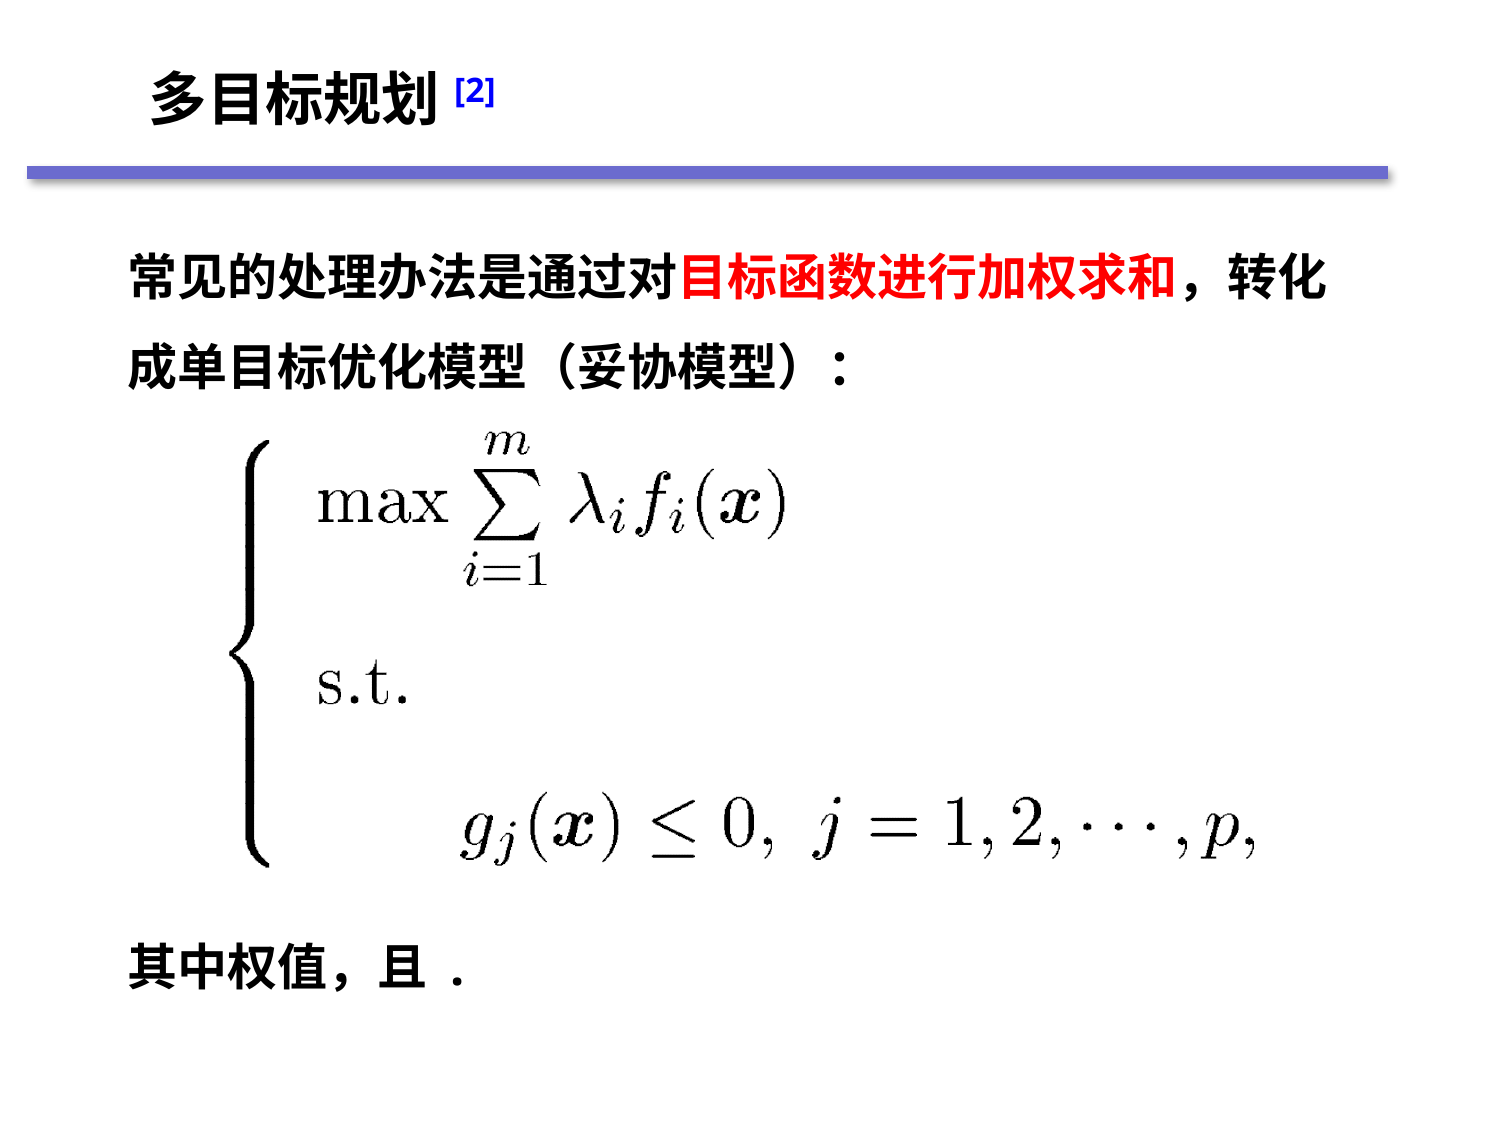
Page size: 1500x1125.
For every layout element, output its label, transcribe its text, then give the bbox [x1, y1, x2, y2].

text_box 多目标规划[2] [134, 54, 511, 140]
picture [215, 415, 1285, 894]
